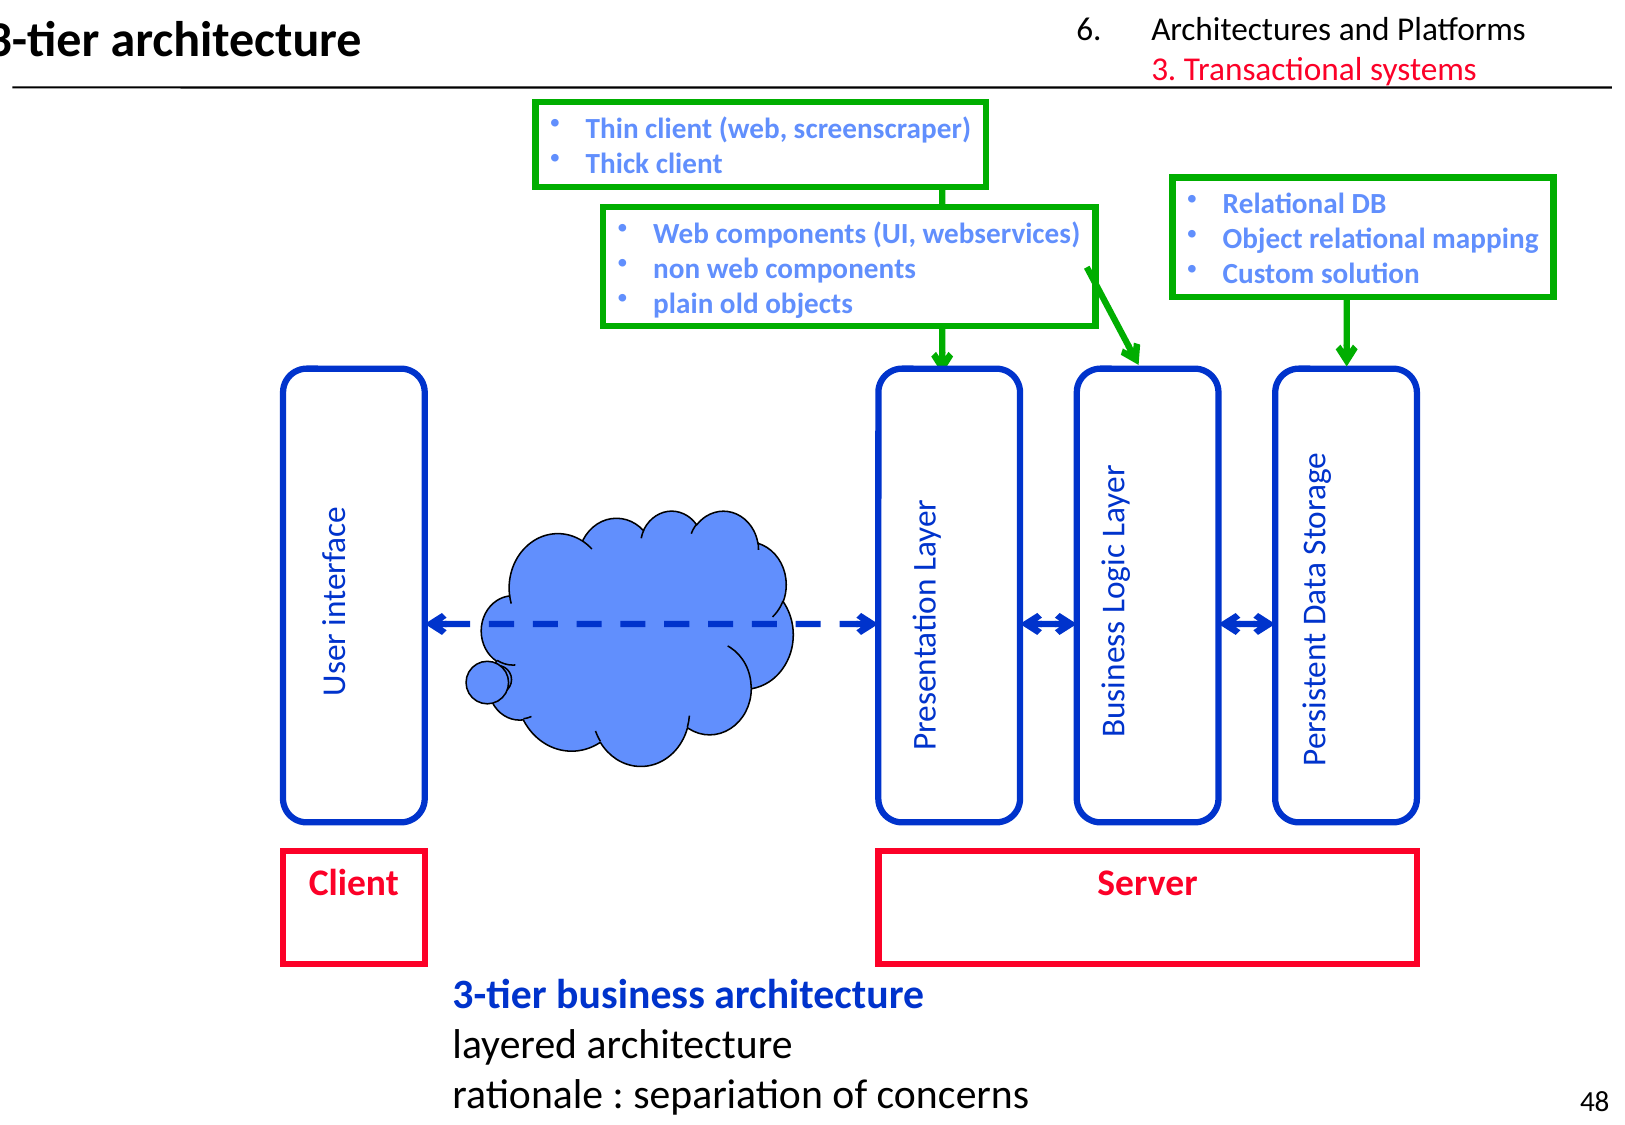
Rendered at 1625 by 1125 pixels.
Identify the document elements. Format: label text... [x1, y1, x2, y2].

text_box Persistent Data Storage [1284, 434, 1399, 785]
text_box 3-tier business architecture layered architecture rationale : separiation of concerns [437, 959, 1045, 1125]
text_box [1181, 177, 1545, 367]
text_box Web components (UI, webservices) non web components plain old objects [603, 206, 1096, 327]
slide_number 48 [1311, 1049, 1625, 1125]
text_box [1218, 616, 1276, 632]
text_box [1275, 374, 1417, 823]
text_box [424, 616, 445, 632]
text_box Thin client (web, screenscraper) Thick client [535, 102, 987, 184]
text_box [878, 368, 1021, 823]
text_box [197, 184, 1474, 866]
text_box Client [283, 850, 425, 964]
text_box Business Logic Layer [1083, 418, 1202, 785]
text_box Presentation Layer [894, 465, 1011, 785]
text_box [282, 368, 425, 823]
text_box Server [878, 850, 1417, 964]
text_box User interface [304, 406, 387, 797]
text_box Architectures and Platforms 3. Transactional systems [1061, 0, 1625, 135]
text_box [861, 616, 879, 632]
text_box [466, 511, 794, 767]
text_box [1020, 616, 1077, 632]
text_box [1076, 368, 1219, 823]
text_box 3-tier architecture [0, 0, 527, 74]
text_box [1086, 267, 1139, 365]
